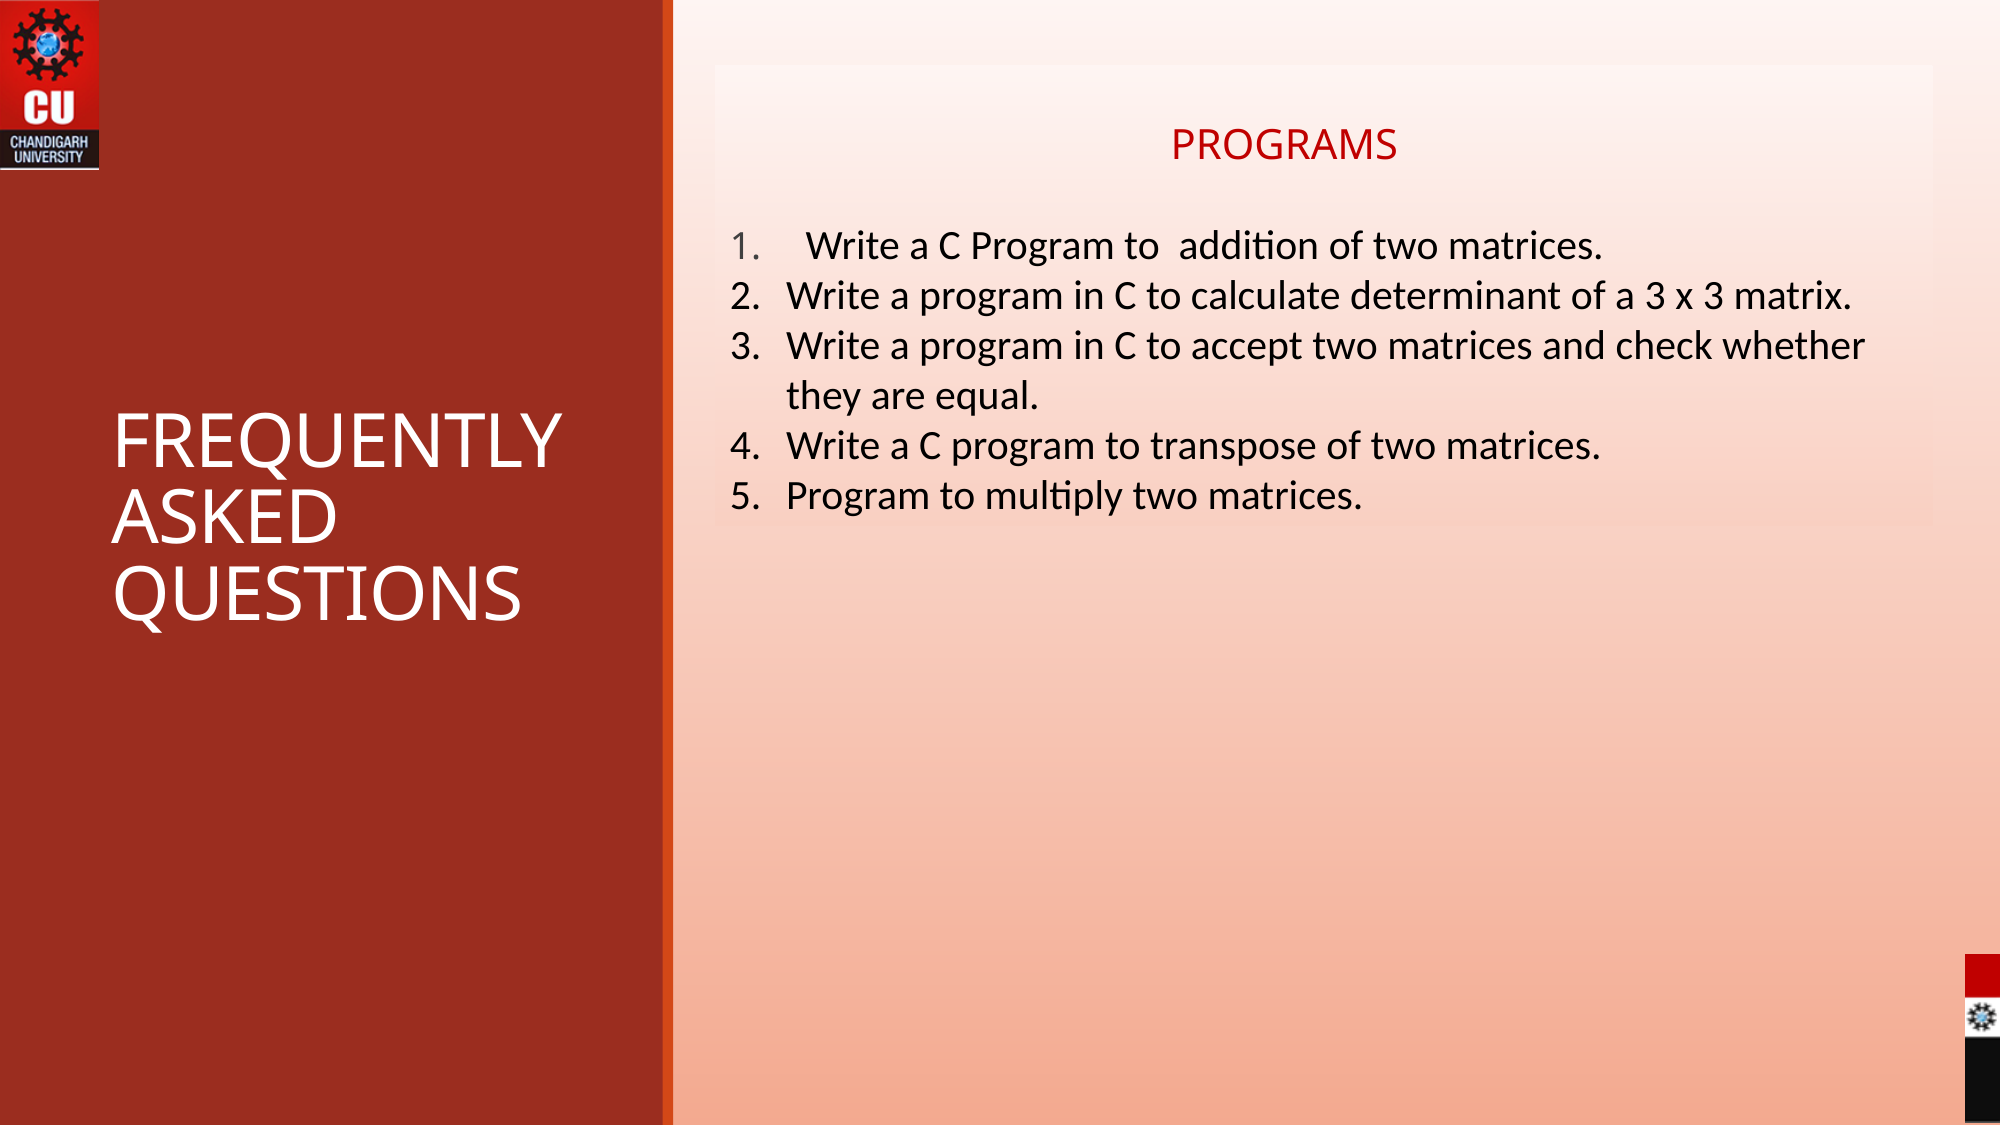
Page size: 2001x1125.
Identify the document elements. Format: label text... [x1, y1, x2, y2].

picture [0, 0, 99, 171]
text_box PROGRAMS Write a C Program to addition of two matrices. Write a program in C to calculate determinant of a 3 x 3 matrix. Write a program in C to accept two matrices and check whether they are equal. Write a C program to transpose of two matrices. Program to multiply two matrices. [715, 65, 1933, 526]
title FREQUENTLY ASKED QUESTIONS [96, 267, 622, 643]
picture [1964, 953, 2000, 1124]
